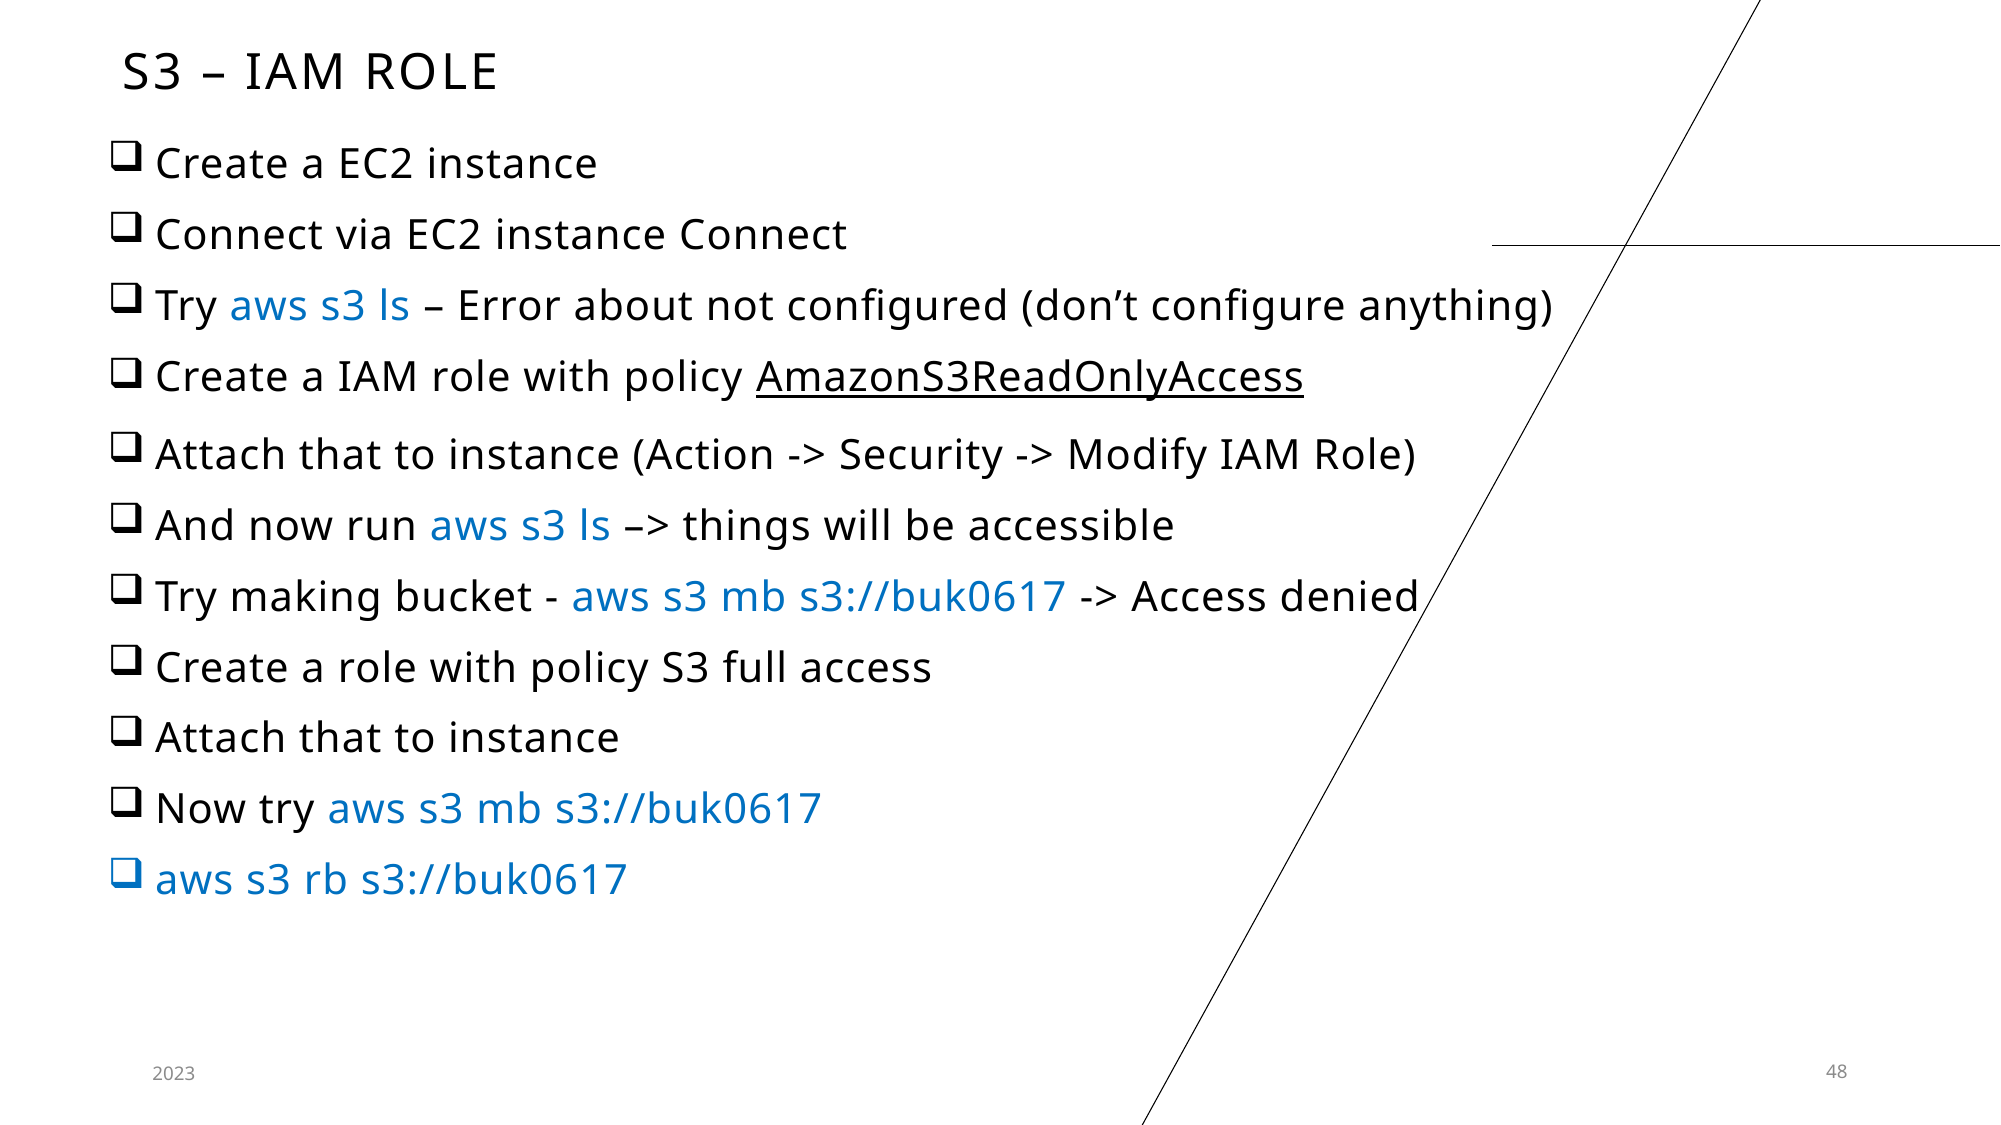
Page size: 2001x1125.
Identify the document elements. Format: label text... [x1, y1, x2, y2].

slide_number 48 [1412, 1042, 1863, 1103]
title S3 – IAM Role [108, 23, 1445, 108]
slide_number 2023 [137, 1042, 338, 1103]
list Create a EC2 instance Connect via EC2 instance Connect Try aws s3 ls – Error about not configured (don’t configure anything) Create a IAM role with policy AmazonS3ReadOnlyAccess Attach that to instance (Action -> Security -> Modify IAM Role) And now run aws s3 ls –> things will be accessible Try making bucket - aws s3 mb s3://buk0617 -> Access denied Create a role with policy S3 full access Attach that to instance Now try aws s3 mb s3://buk0617 aws s3 rb s3://buk0617 [93, 129, 1848, 1030]
